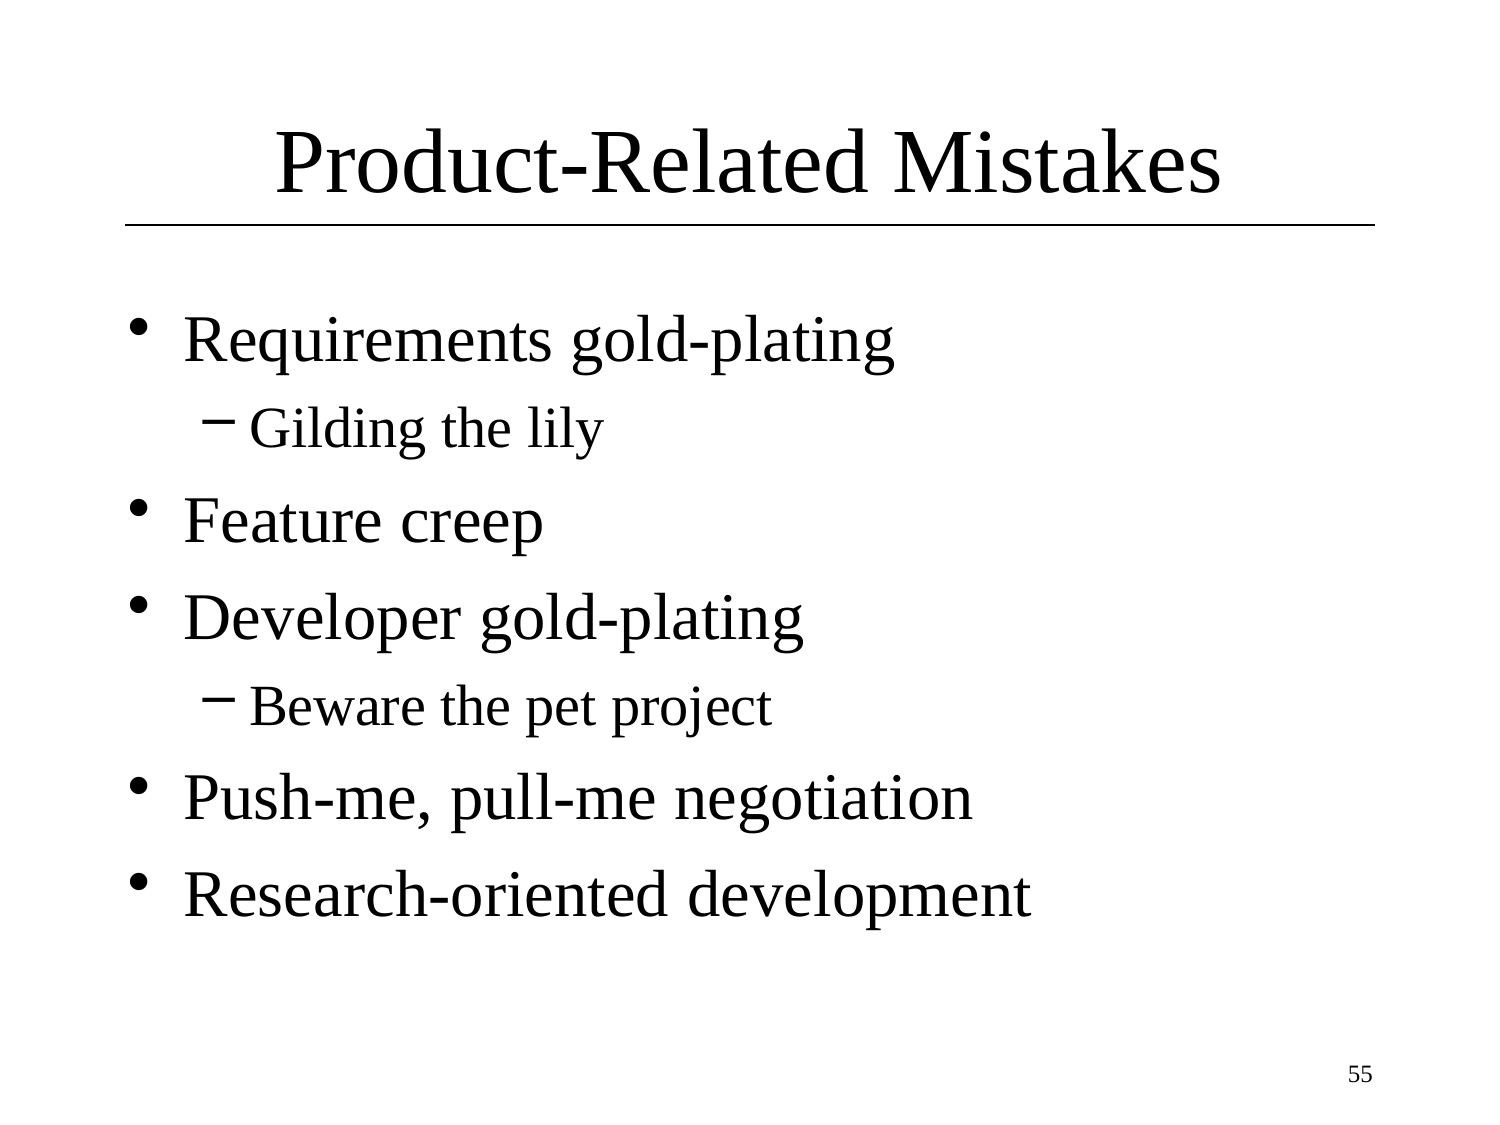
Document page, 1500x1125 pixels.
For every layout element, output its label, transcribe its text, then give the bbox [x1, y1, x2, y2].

slide_number 55 [1343, 1058, 1377, 1125]
text_box Requirements gold-plating Gilding the lily Feature creep Developer gold-plating Beware the pet project Push-me, pull-me negotiation Research-oriented development [125, 276, 1034, 930]
title Product-Related Mistakes [272, 99, 1227, 290]
